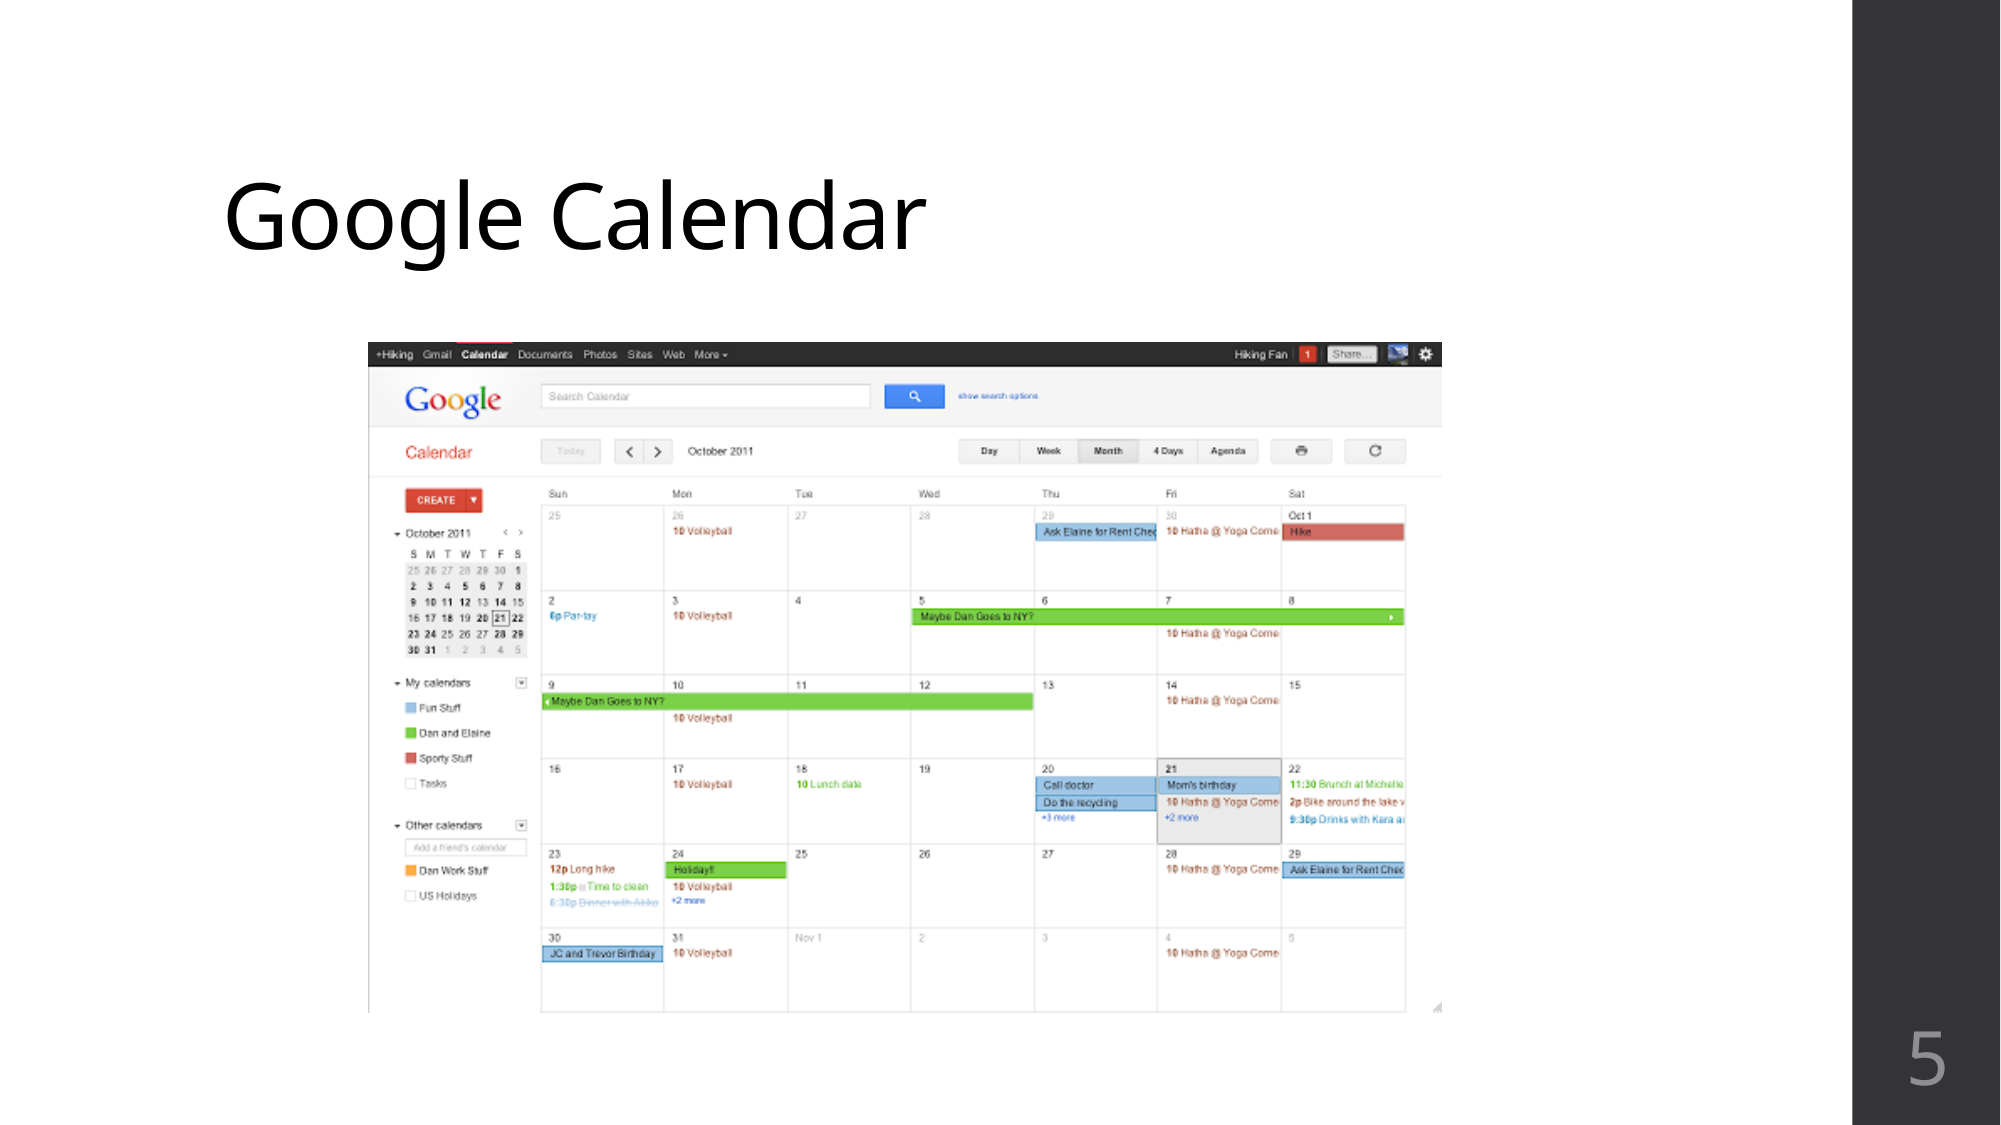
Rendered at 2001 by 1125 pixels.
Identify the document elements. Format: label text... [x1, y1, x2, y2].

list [368, 341, 1442, 1013]
slide_number 5 [1852, 1012, 2000, 1110]
title Google Calendar [206, 60, 1797, 278]
